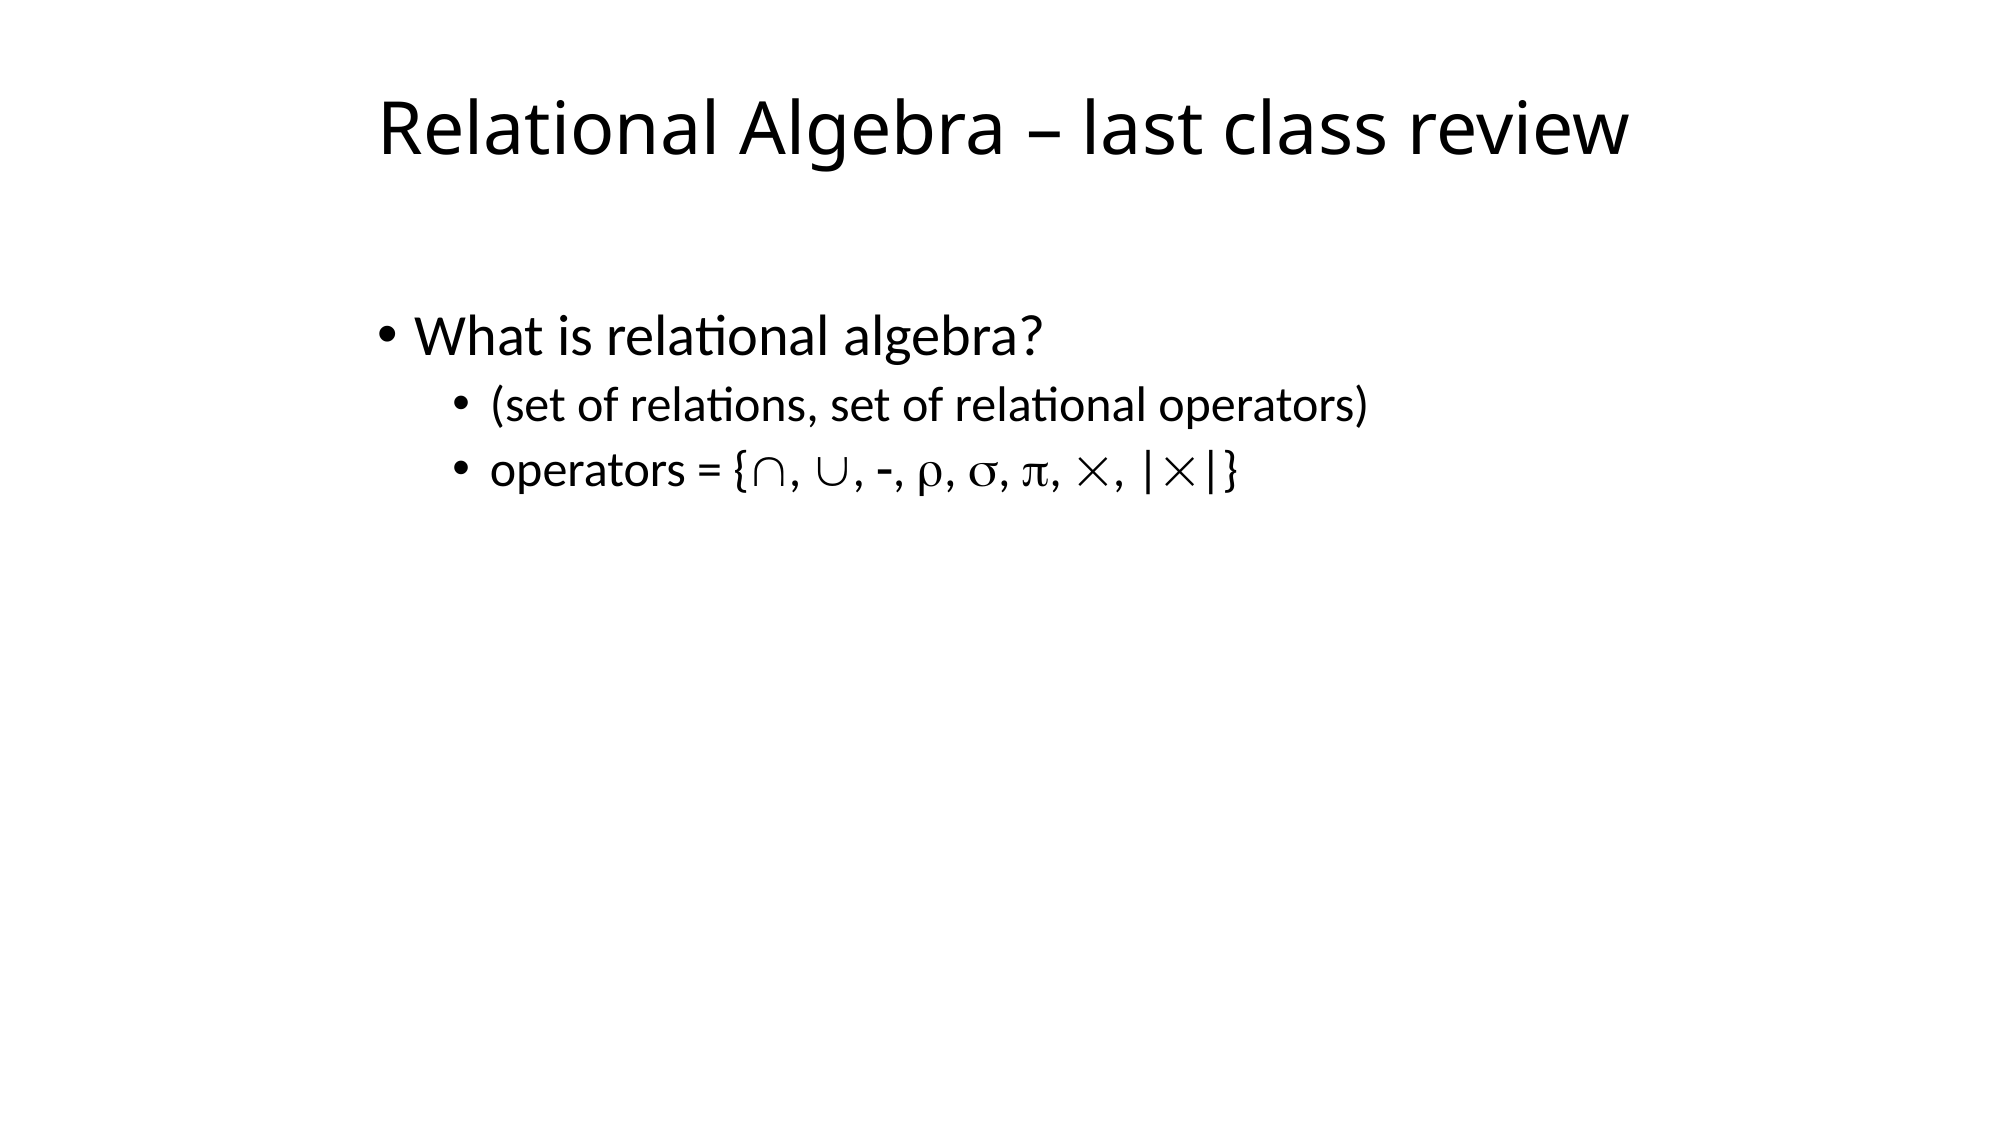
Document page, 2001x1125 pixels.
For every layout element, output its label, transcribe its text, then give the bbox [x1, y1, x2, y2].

list What is relational algebra? (set of relations, set of relational operators) operators = {, , , , , , , ||} [362, 216, 1638, 1065]
title Relational Algebra – last class review [362, 59, 1809, 203]
